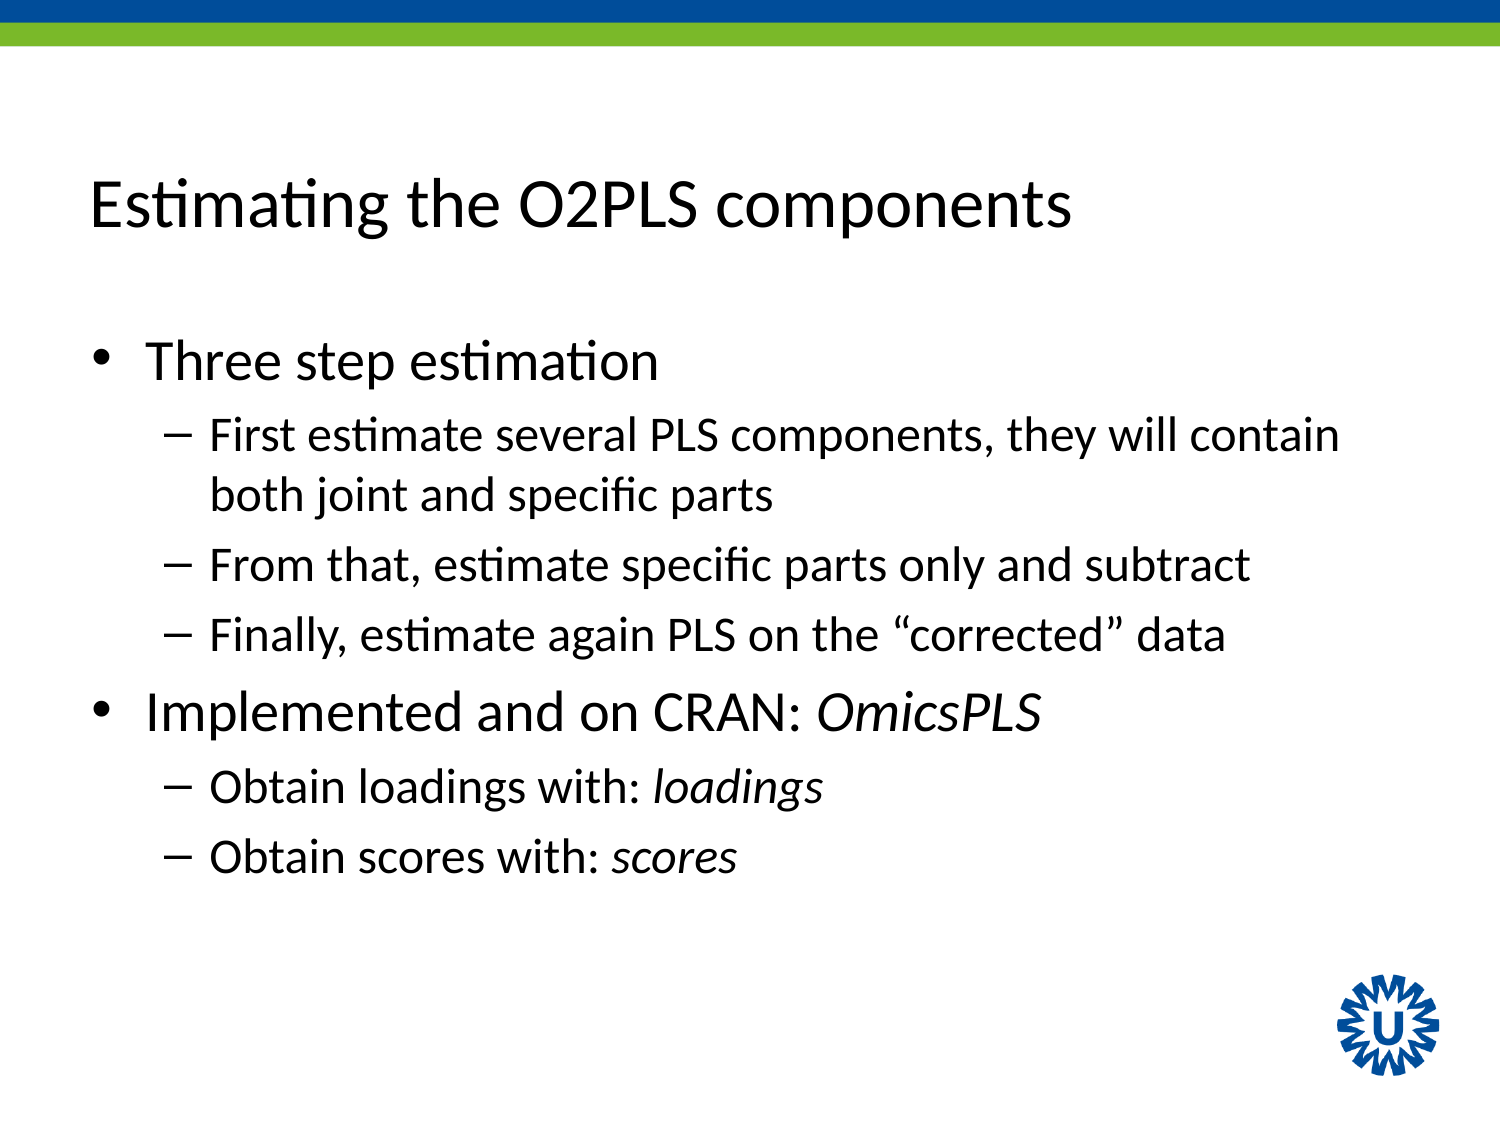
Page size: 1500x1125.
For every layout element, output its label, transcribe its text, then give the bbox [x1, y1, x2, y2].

title Estimating the O2PLS components [75, 149, 1425, 268]
list Three step estimation First estimate several PLS components, they will contain both joint and specific parts From that, estimate specific parts only and subtract Finally, estimate again PLS on the “corrected” data Implemented and on CRAN: OmicsPLS Obtain loadings with: loadings Obtain scores with: scores [76, 314, 1412, 1071]
picture [0, 0, 1500, 1125]
